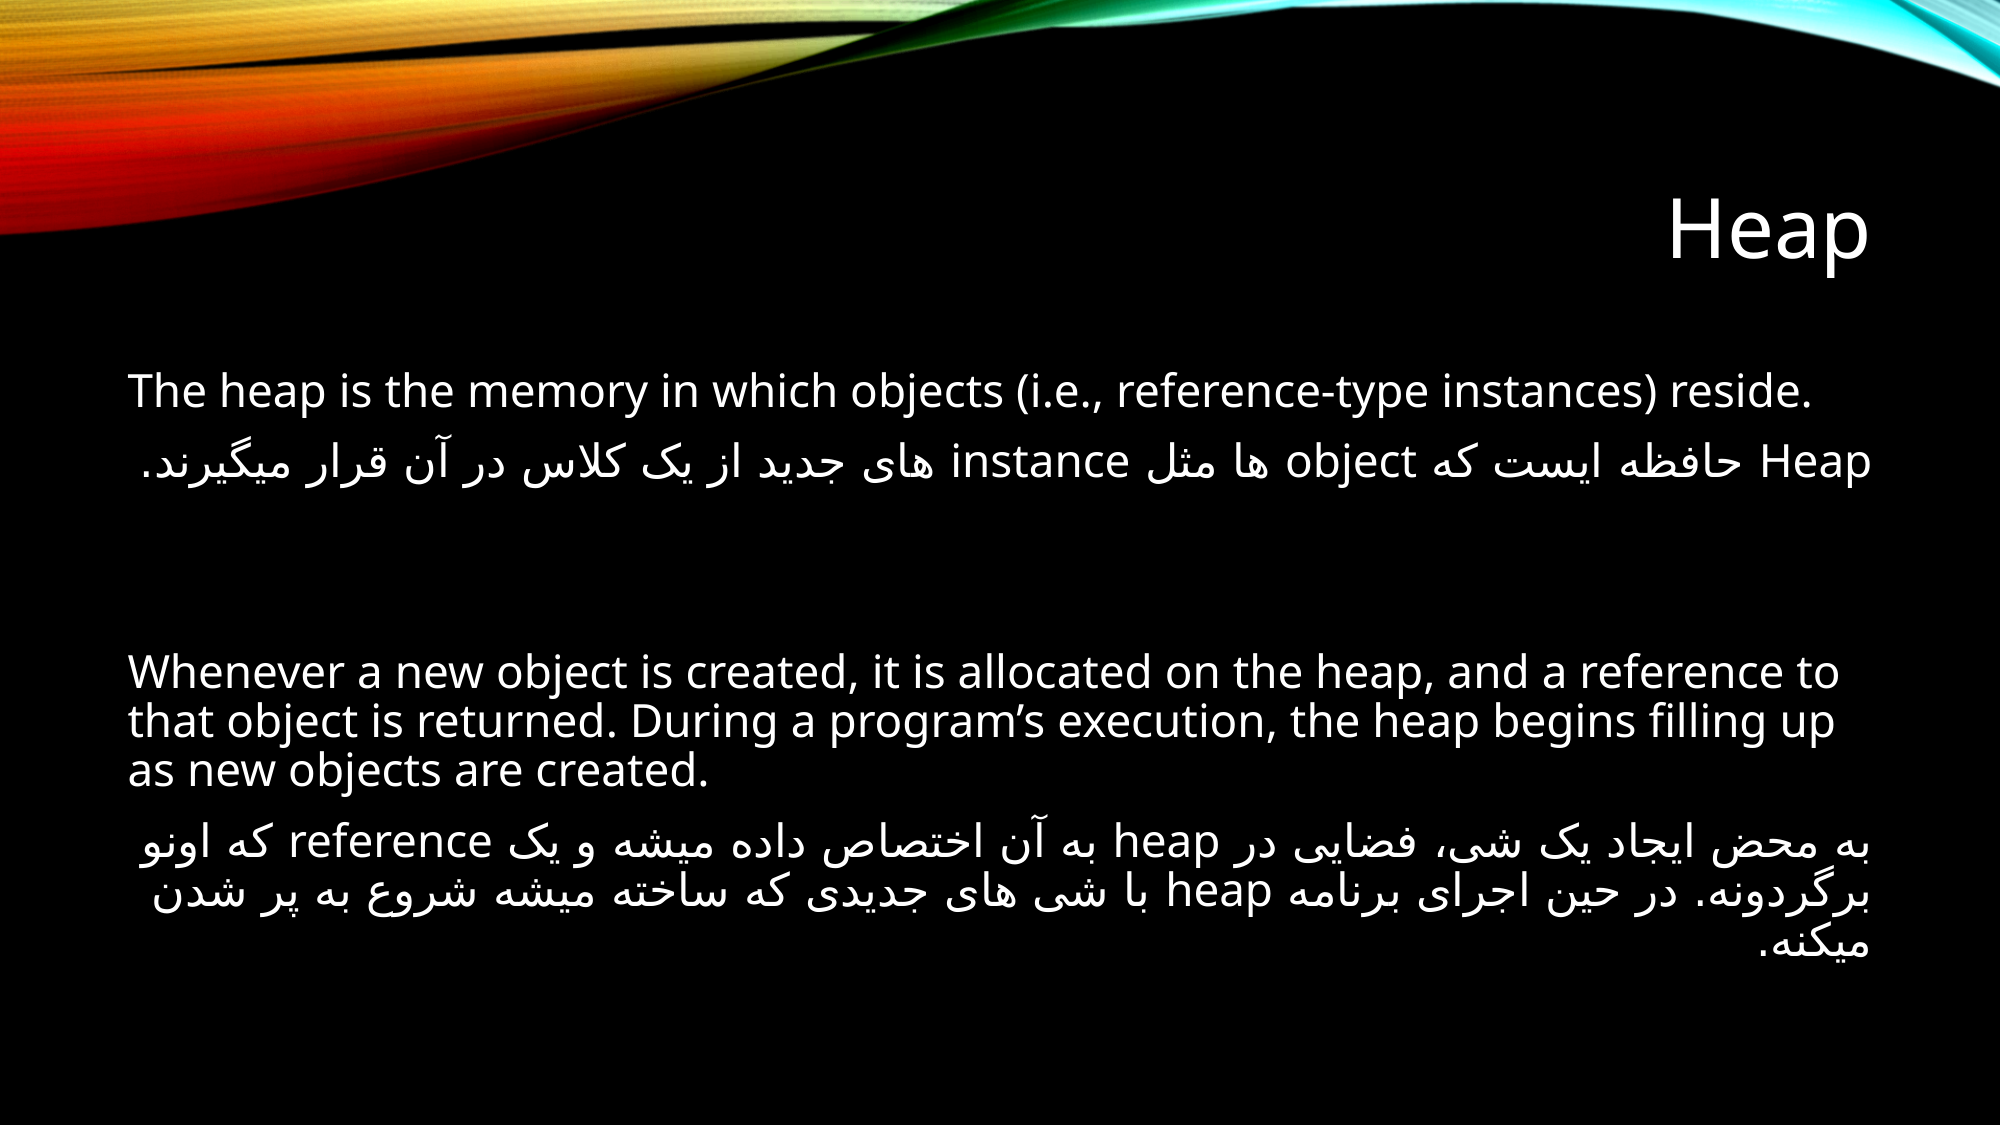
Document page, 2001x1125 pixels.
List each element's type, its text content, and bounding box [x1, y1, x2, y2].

picture [0, 0, 2000, 237]
title Heap [474, 125, 1888, 338]
list The heap is the memory in which objects (i.e., reference-type instances) reside. Heap حافظه ایست که object ها مثل instance های جدید از یک کلاس در آن قرار میگیرند. Whenever a new object is created, it is allocated on the heap, and a reference to that object is returned. During a program’s execution, the heap begins filling up as new objects are created. به محض ایجاد یک شی، فضایی در heap به آن اختصاص داده میشه و یک reference که اونو برگردونه. در حین اجرای برنامه heap با شی های جدیدی که ساخته میشه شروع به پر شدن میکنه. [112, 360, 1888, 1021]
